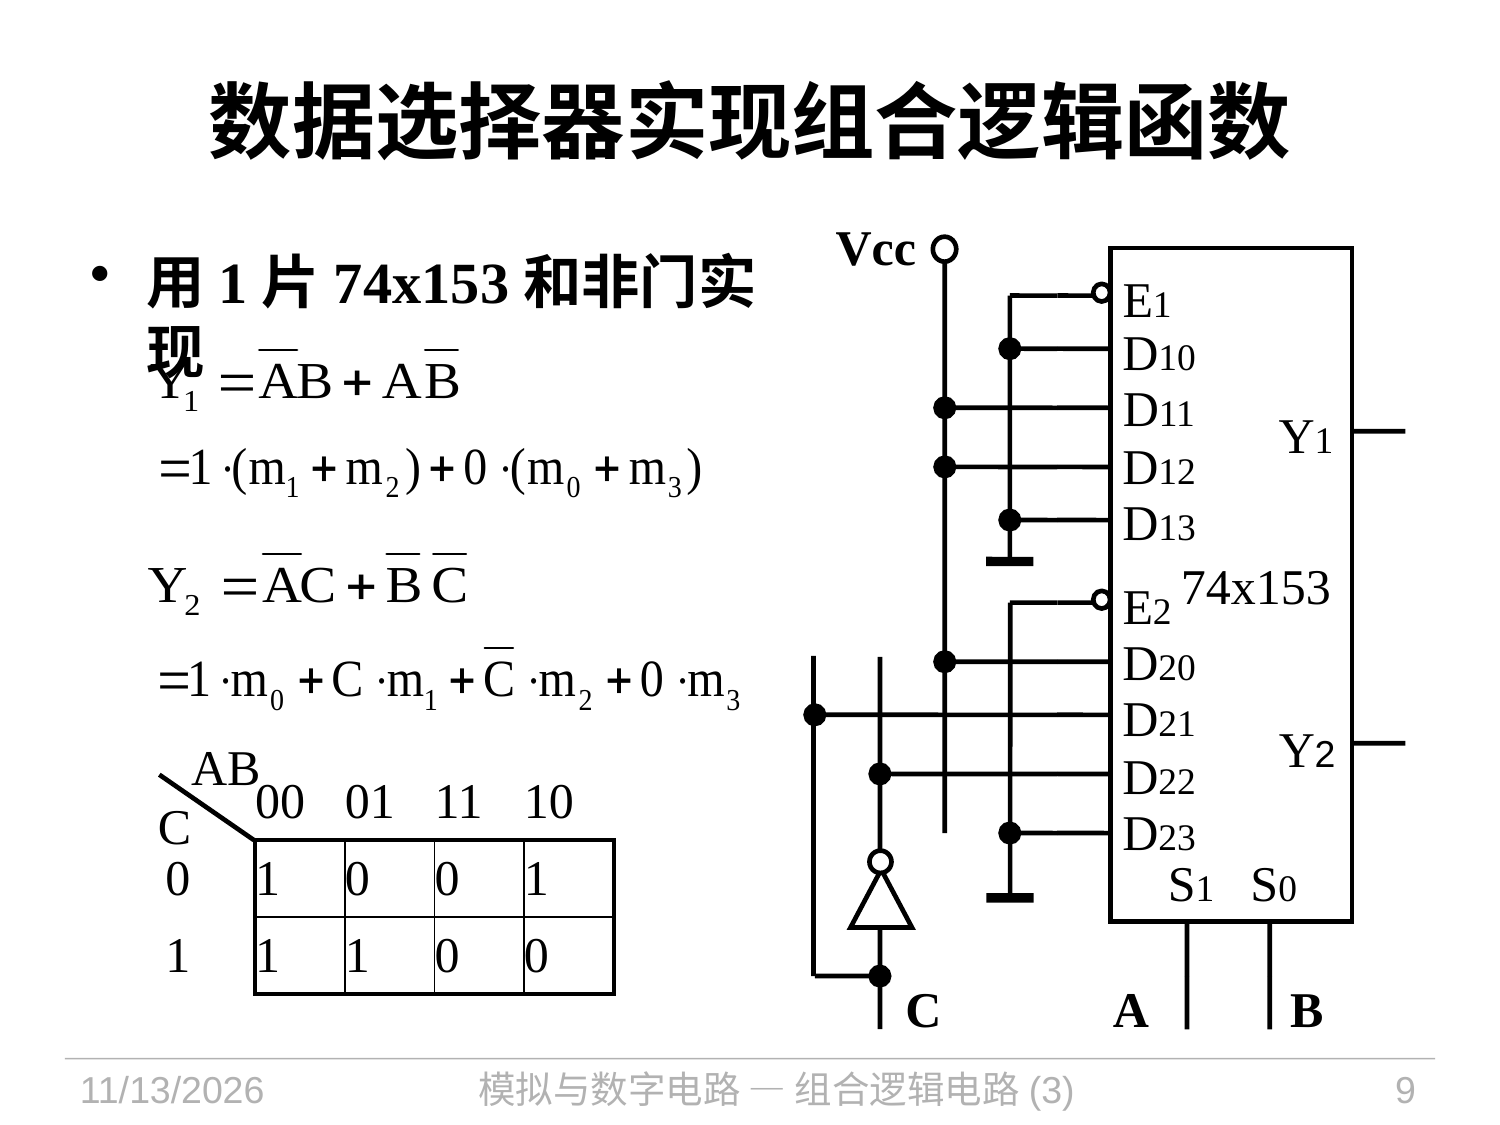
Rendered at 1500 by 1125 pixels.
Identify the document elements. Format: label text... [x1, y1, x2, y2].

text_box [117, 712, 276, 862]
text_box [1110, 248, 1353, 922]
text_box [813, 466, 1058, 977]
text_box E2 [1107, 567, 1187, 642]
text_box D10 [1107, 312, 1211, 388]
text_box D21 [1107, 679, 1211, 737]
table_cell 0 [346, 842, 434, 916]
list 用1片74x153和非门实现 [75, 237, 815, 421]
text_box 74x153 [1180, 554, 1331, 615]
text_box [820, 207, 1058, 466]
table_header 00 [280, 763, 345, 838]
text_box Y1 [1263, 395, 1349, 471]
text_box D13 [1107, 483, 1211, 558]
text_box [1093, 590, 1111, 609]
text_box D12 [1107, 427, 1211, 483]
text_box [879, 928, 1339, 1046]
table_cell 0 [165, 870, 253, 917]
table_header 11 [435, 763, 524, 838]
table_cell 1 [257, 842, 344, 916]
text_box E1 [1107, 259, 1187, 335]
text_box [147, 635, 748, 724]
table_cell 0 [435, 842, 523, 916]
table_cell 1 [525, 842, 612, 916]
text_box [141, 337, 469, 421]
table_cell 0 [525, 918, 612, 992]
table_cell 1 [165, 917, 253, 994]
table_header 01 [345, 763, 435, 838]
text_box [1093, 283, 1111, 302]
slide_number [64, 1058, 348, 1125]
table_cell 1 [346, 918, 434, 992]
table_cell 1 [257, 918, 344, 992]
text_box S0 [1235, 844, 1312, 920]
text_box Y2 [1263, 710, 1351, 786]
slide_number 9 [1230, 1058, 1431, 1125]
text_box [148, 432, 709, 511]
footer 模拟与数字电路 — 组合逻辑电路(3) [373, 1058, 1179, 1125]
text_box S1 [1153, 844, 1230, 920]
text_box D22 [1107, 737, 1211, 793]
title 数据选择器实现组合逻辑函数 [75, 24, 1425, 213]
table_header 10 [524, 763, 614, 838]
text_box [1351, 431, 1406, 744]
table_cell 0 [435, 918, 523, 992]
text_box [139, 541, 476, 625]
text_box D20 [1107, 623, 1211, 679]
text_box D23 [1107, 793, 1211, 868]
text_box D11 [1108, 369, 1210, 427]
